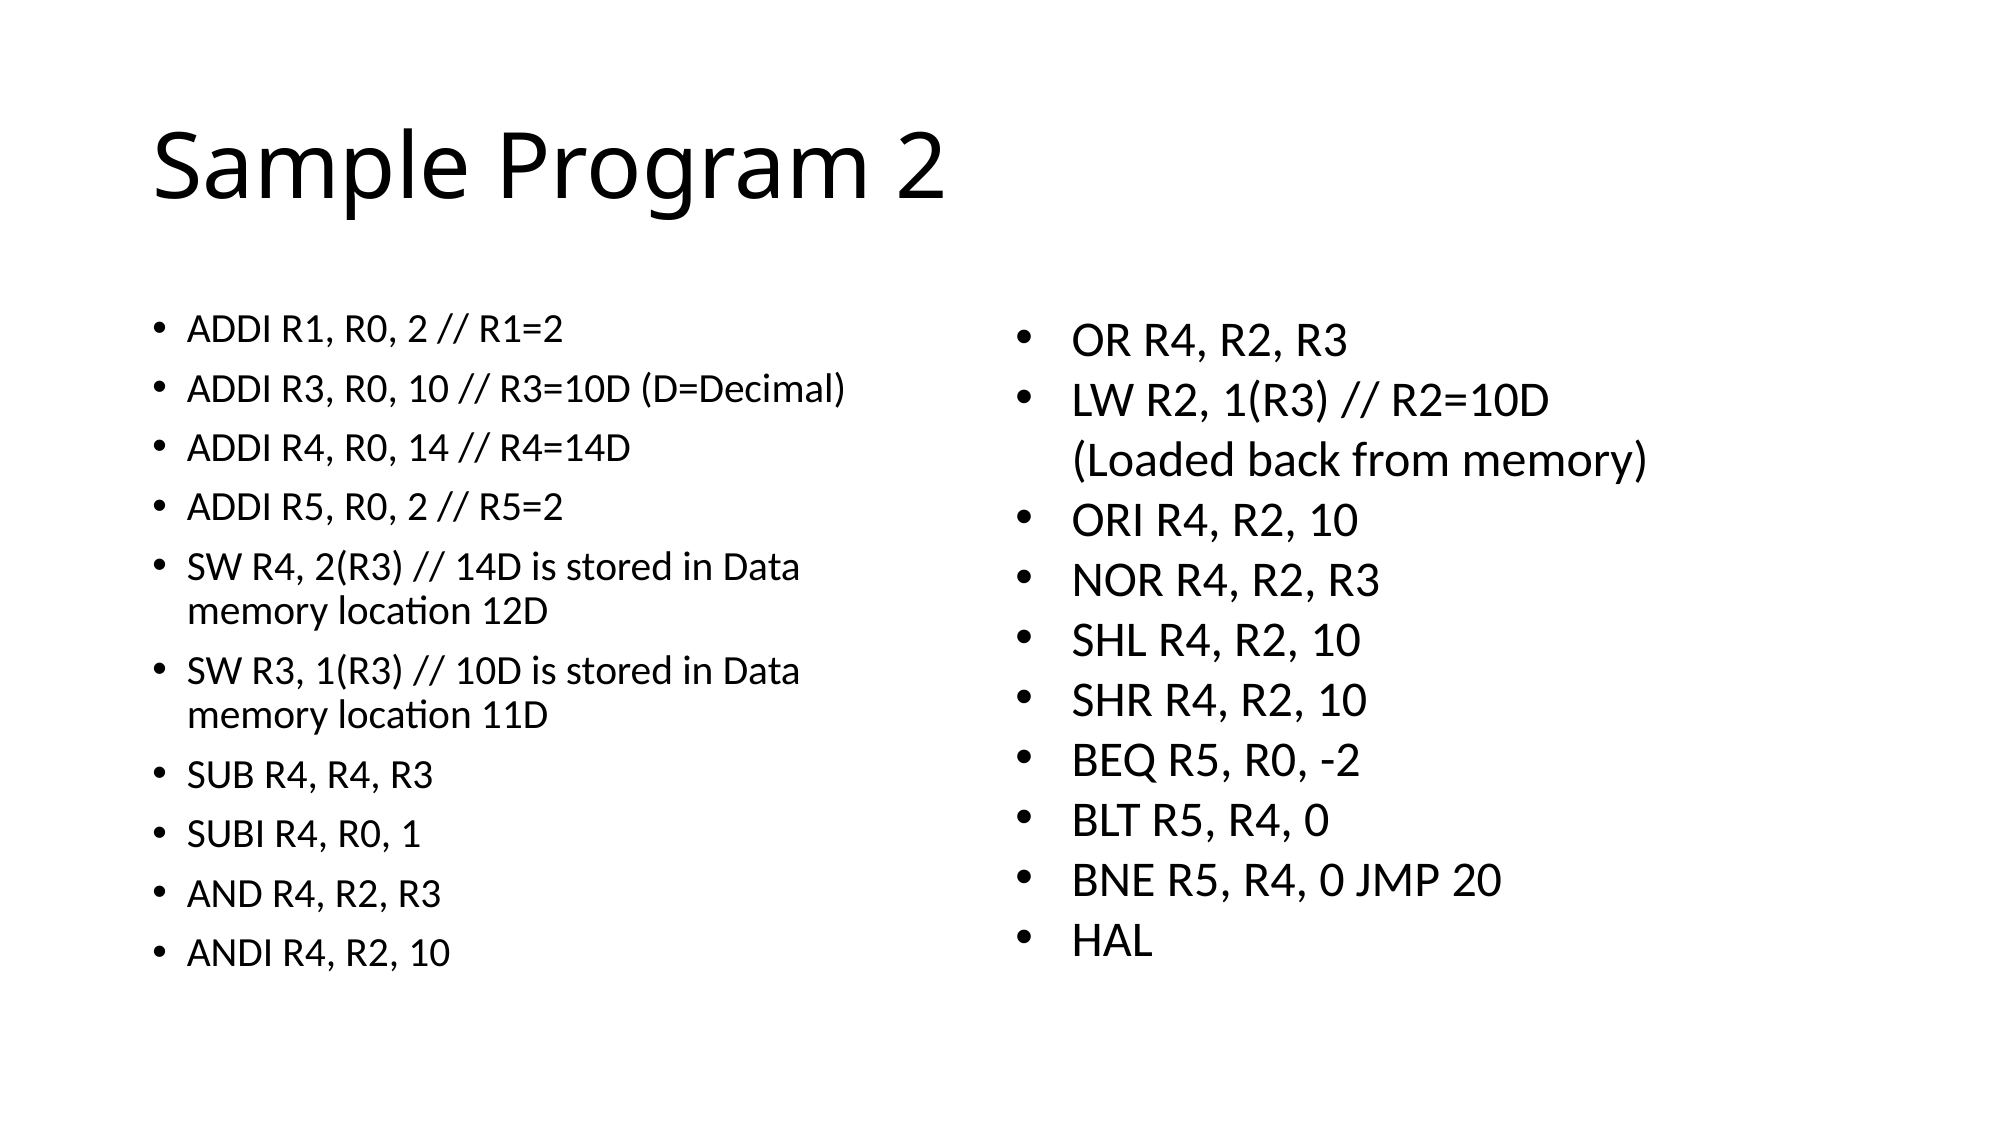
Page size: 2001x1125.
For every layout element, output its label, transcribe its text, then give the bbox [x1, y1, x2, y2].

list ADDI R1, R0, 2 // R1=2 ADDI R3, R0, 10 // R3=10D (D=Decimal) ADDI R4, R0, 14 // R4=14D ADDI R5, R0, 2 // R5=2 SW R4, 2(R3) // 14D is stored in Data memory location 12D SW R3, 1(R3) // 10D is stored in Data memory location 11D SUB R4, R4, R3 SUBI R4, R0, 1 AND R4, R2, R3 ANDI R4, R2, 10 [137, 299, 869, 1014]
title Sample Program 2 [137, 59, 1863, 278]
text_box OR R4, R2, R3 LW R2, 1(R3) // R2=10D (Loaded back from memory) ORI R4, R2, 10 NOR R4, R2, R3 SHL R4, R2, 10 SHR R4, R2, 10 BEQ R5, R0, -2 BLT R5, R4, 0 BNE R5, R4, 0 JMP 20 HAL [1000, 299, 1739, 975]
